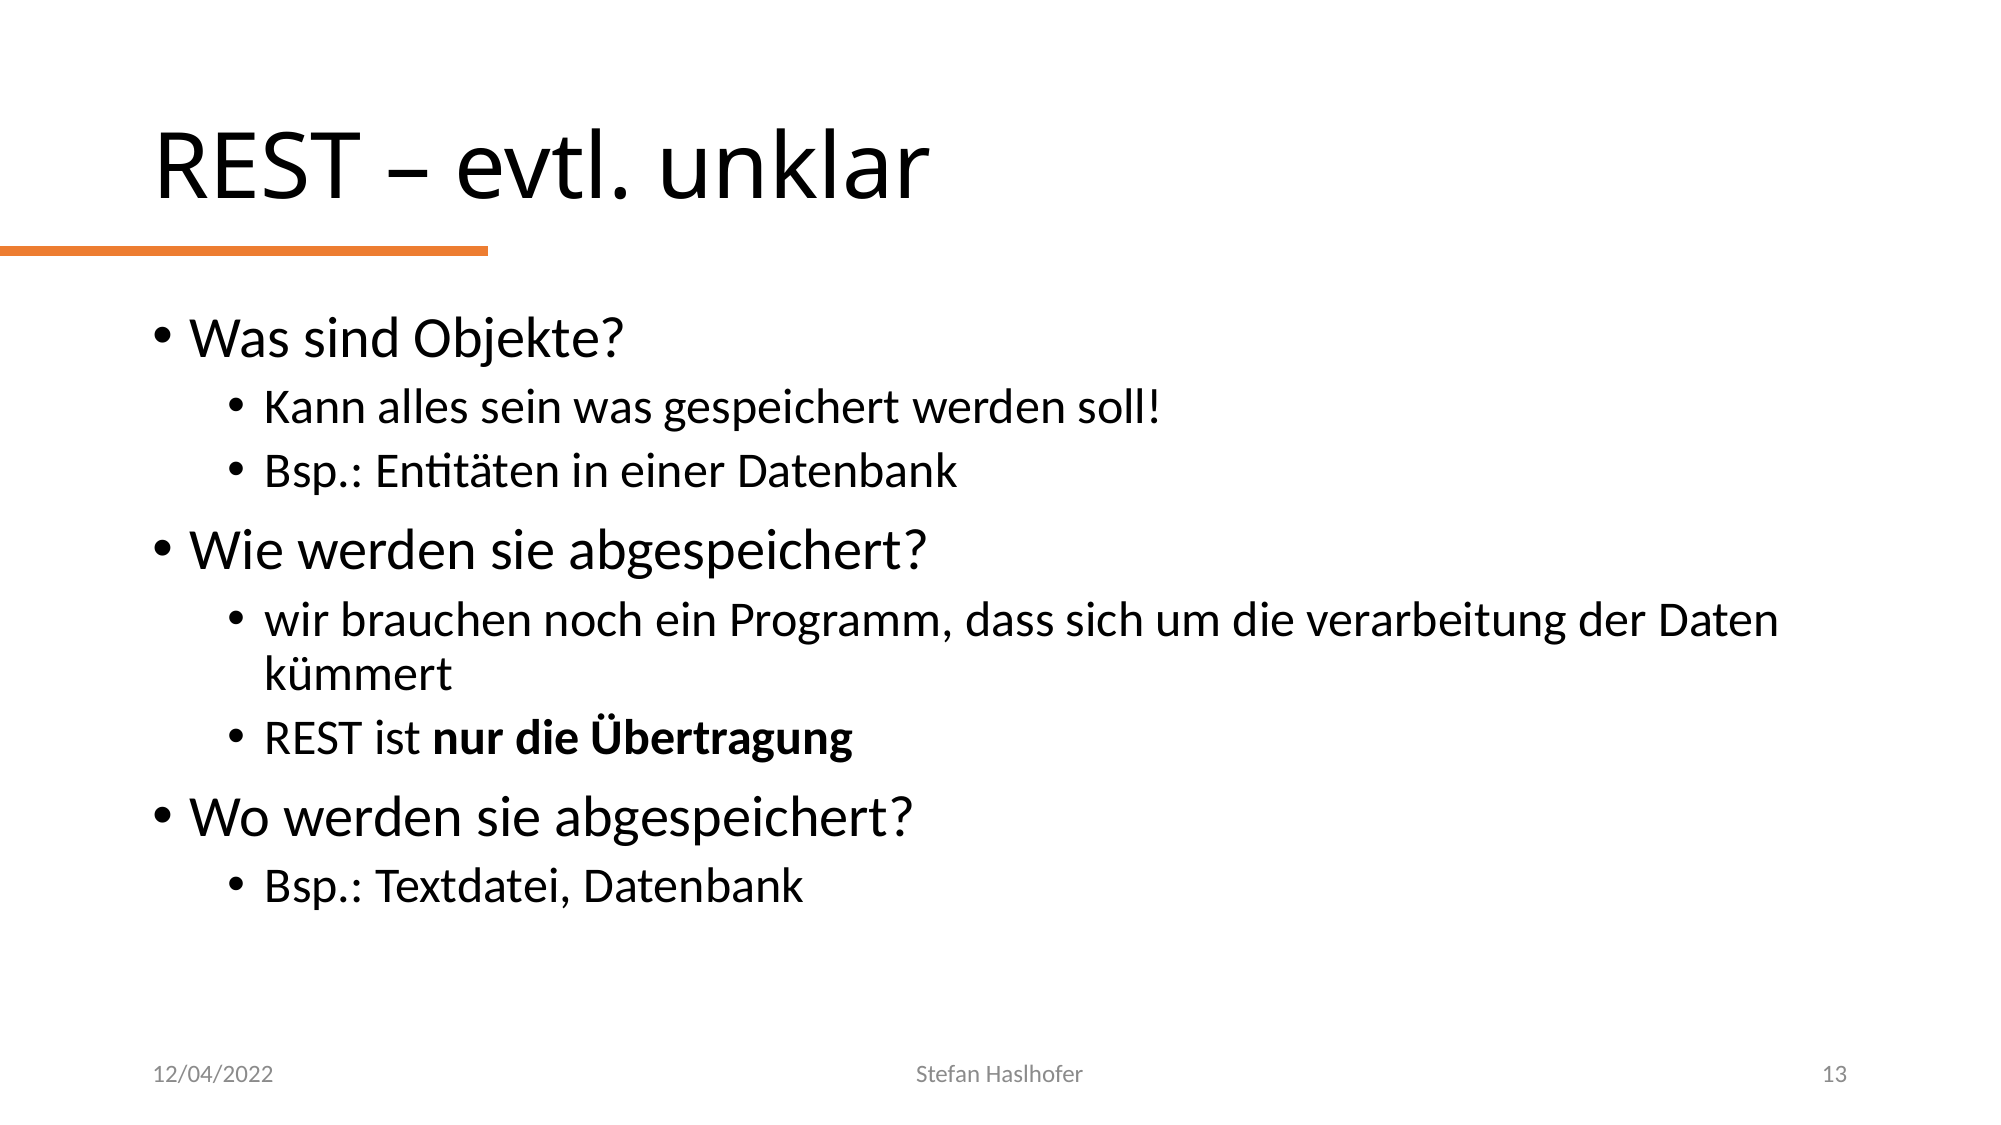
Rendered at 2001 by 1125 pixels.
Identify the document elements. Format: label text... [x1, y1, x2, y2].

footer Stefan Haslhofer [662, 1042, 1338, 1103]
list Was sind Objekte? Kann alles sein was gespeichert werden soll! Bsp.: Entitäten in einer Datenbank Wie werden sie abgespeichert? wir brauchen noch ein Programm, dass sich um die verarbeitung der Daten kümmert REST ist nur die Übertragung Wo werden sie abgespeichert? Bsp.: Textdatei, Datenbank [137, 299, 1863, 1014]
slide_number 13 [1412, 1042, 1863, 1103]
title REST – evtl. unklar [137, 59, 1863, 278]
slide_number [137, 1042, 588, 1103]
